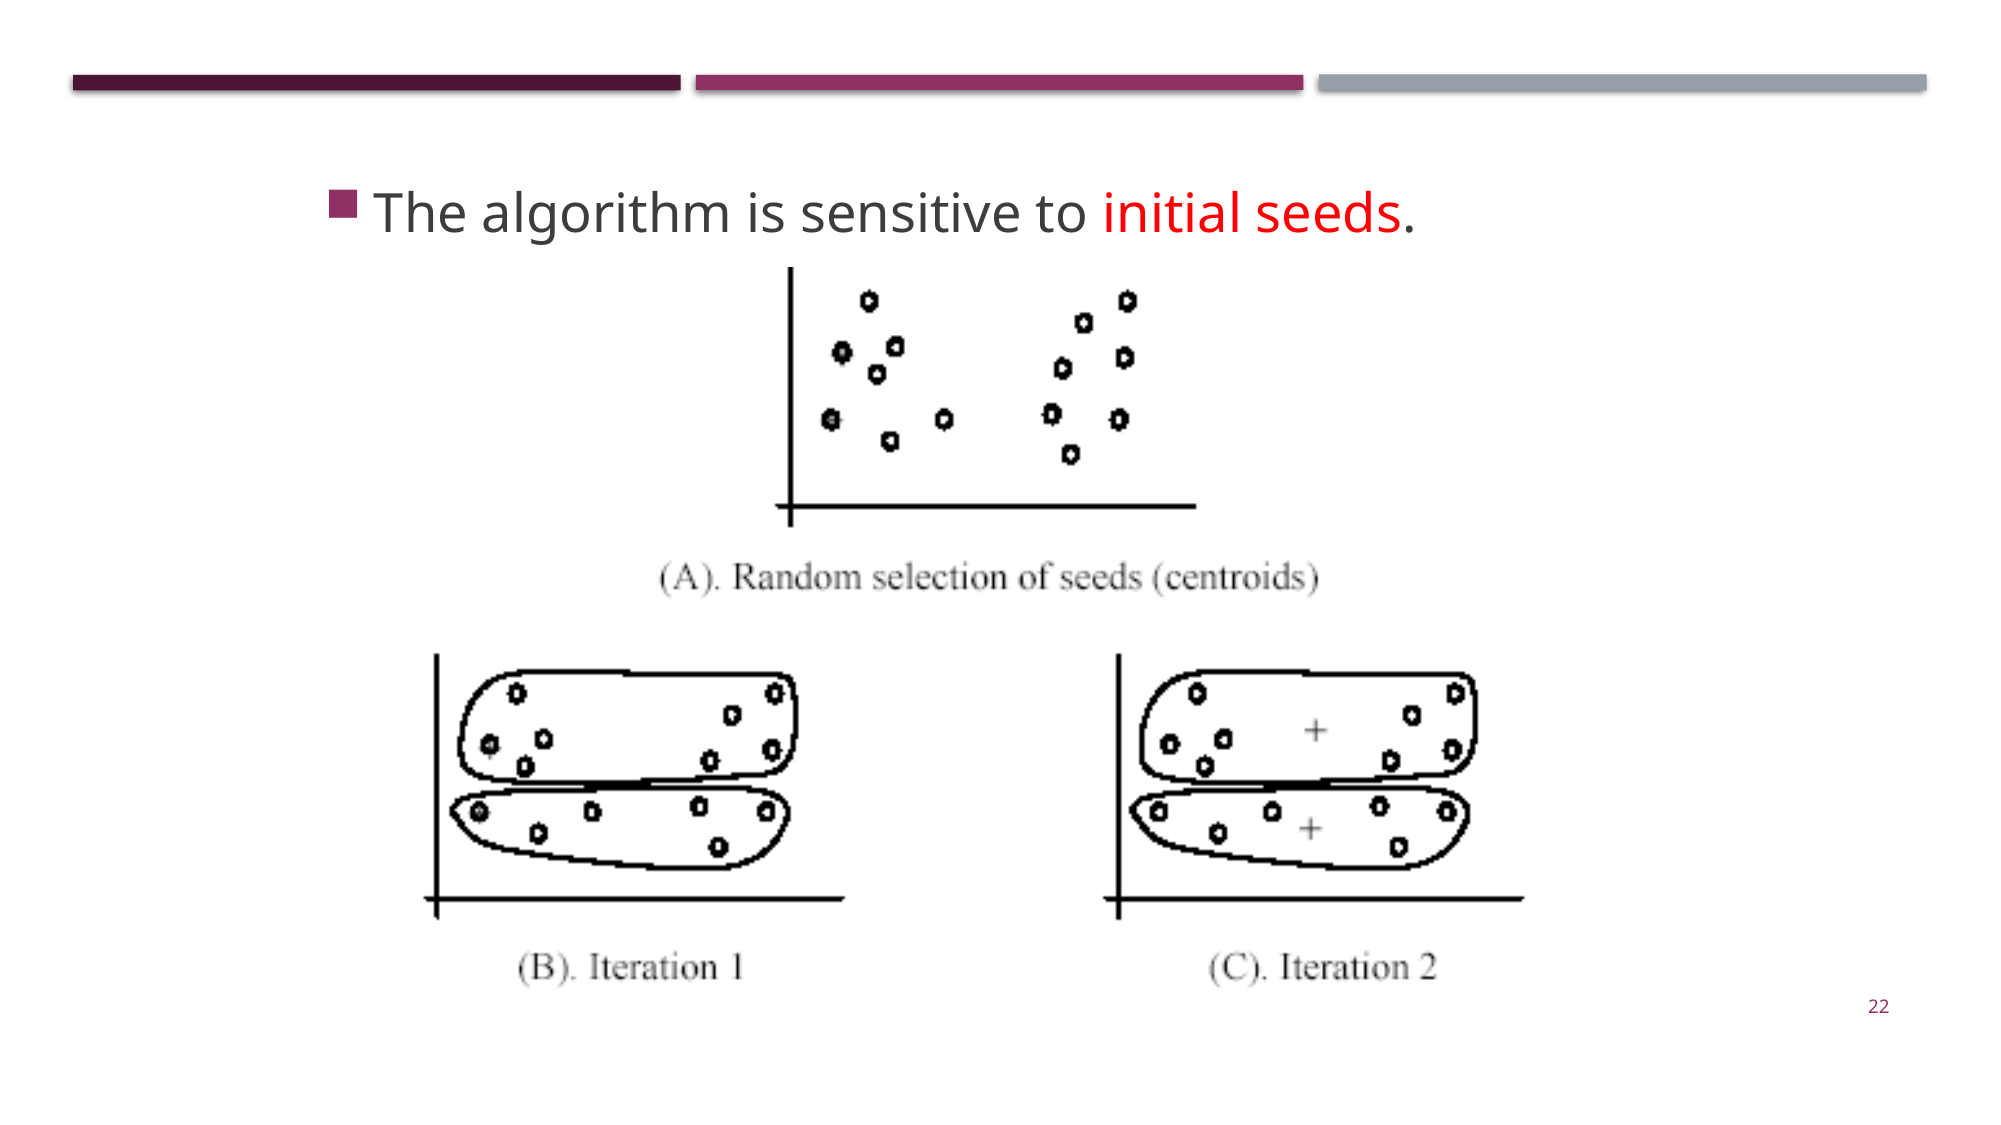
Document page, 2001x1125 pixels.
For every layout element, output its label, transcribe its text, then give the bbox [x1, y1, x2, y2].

title Weaknesses of k-means (cont …) [99, 45, 1900, 233]
list The algorithm is sensitive to initial seeds. [308, 160, 1628, 261]
slide_number 22 [1732, 977, 1905, 1037]
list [408, 266, 1538, 999]
